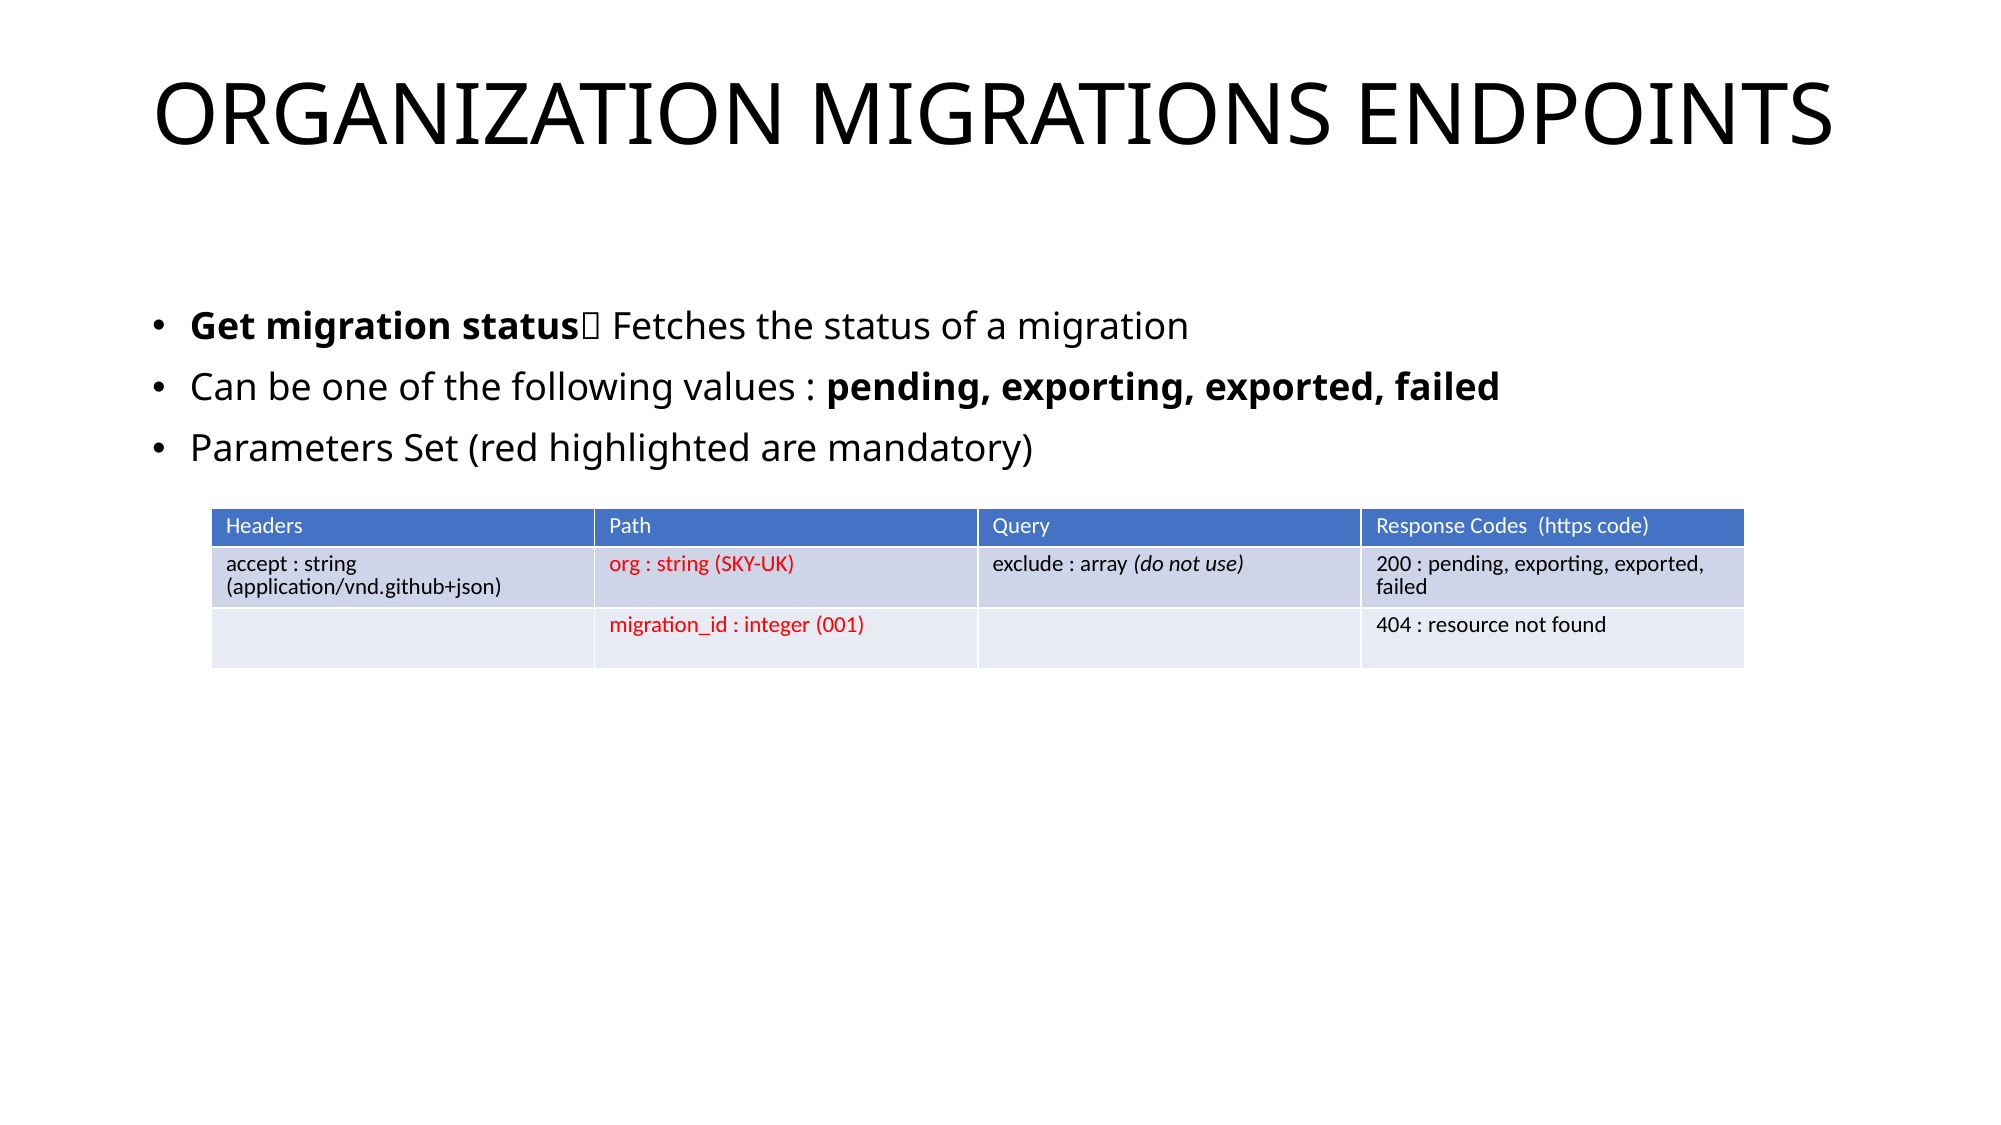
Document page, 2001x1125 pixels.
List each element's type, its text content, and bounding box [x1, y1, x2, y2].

table_header Response Codes (https code) [1362, 509, 1744, 546]
table_cell 200 : pending, exporting, exported, failed [1362, 548, 1744, 607]
table_cell [979, 609, 1360, 668]
table_cell org : string (SKY-UK) [595, 548, 977, 607]
table_cell migration_id : integer (001) [595, 609, 977, 668]
table_header Headers [212, 509, 594, 546]
table_header Path [595, 509, 977, 546]
table_cell 404 : resource not found [1362, 609, 1744, 668]
table_cell [212, 609, 594, 668]
table_cell exclude : array (do not use) [979, 548, 1360, 607]
title ORGANIZATION MIGRATIONS ENDPOINTS [137, 59, 1863, 278]
list Get migration status Fetches the status of a migration Can be one of the following values : pending, exporting, exported, failed Parameters Set (red highlighted are mandatory) [137, 299, 1899, 1116]
table_cell accept : string (application/vnd.github+json) [212, 548, 594, 607]
table_header Query [979, 509, 1360, 546]
